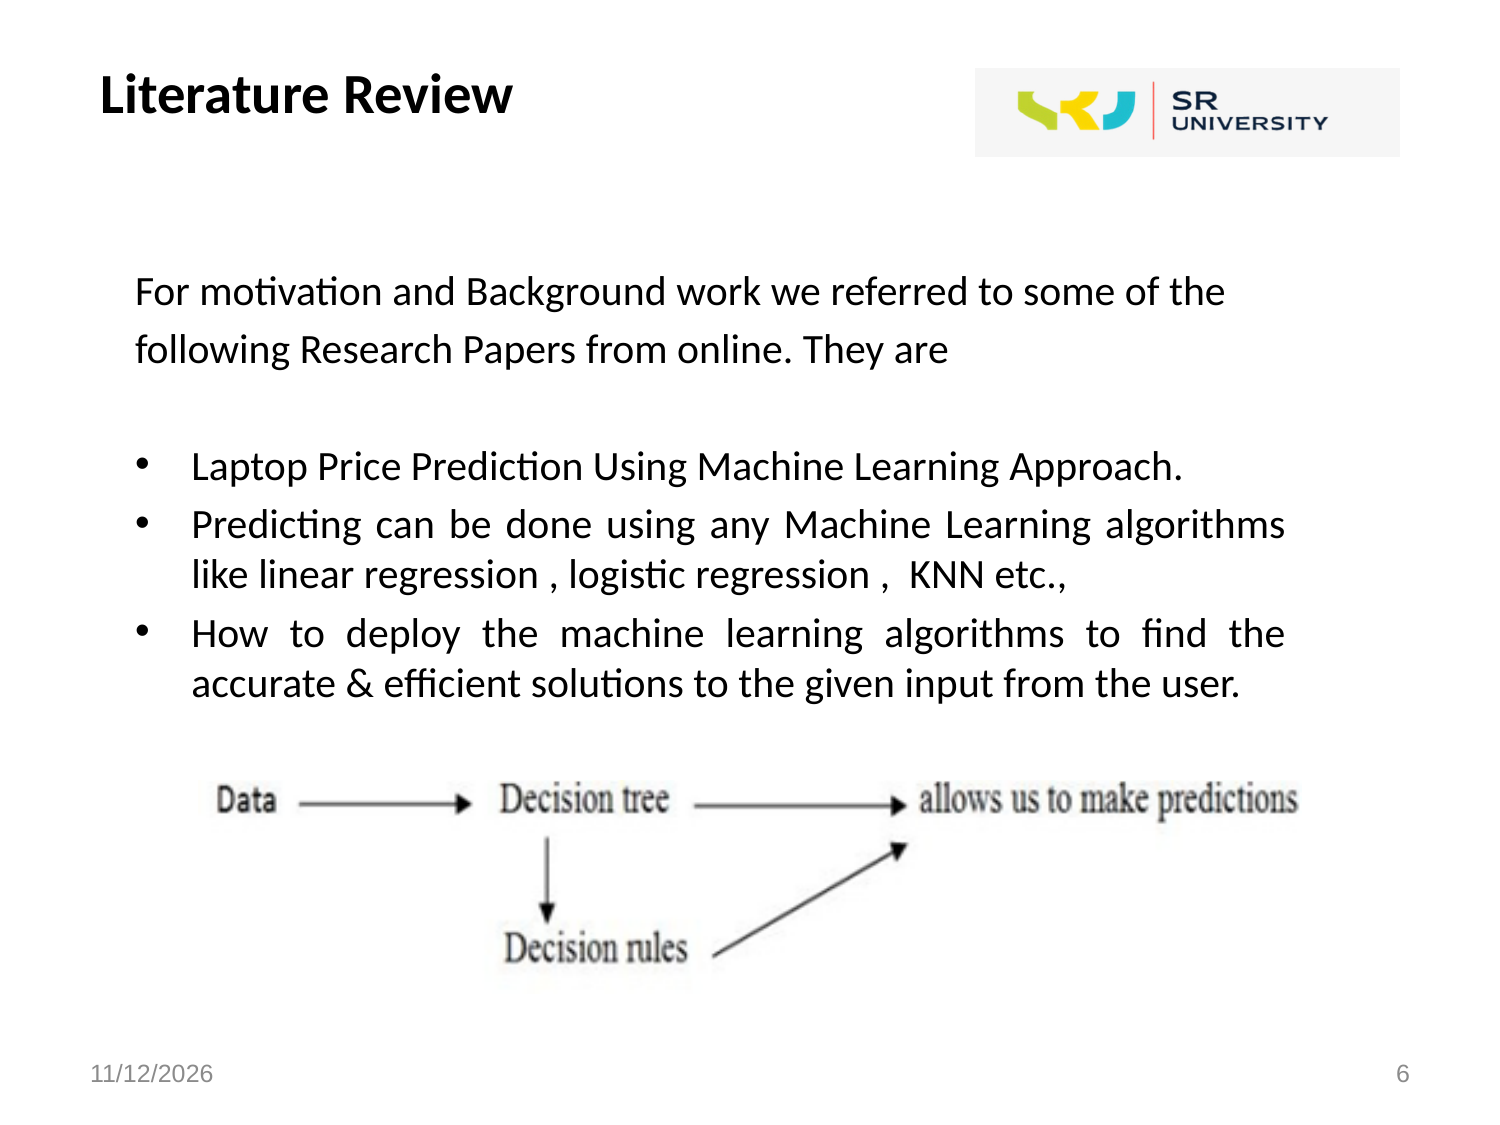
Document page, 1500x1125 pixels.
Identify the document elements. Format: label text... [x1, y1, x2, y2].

slide_number 6 [1074, 1042, 1425, 1103]
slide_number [75, 1042, 425, 1103]
title Literature Review [85, 49, 1279, 133]
list For motivation and Background work we referred to some of the following Research Papers from online. They are Laptop Price Prediction Using Machine Learning Approach. Predicting can be done using any Machine Learning algorithms like linear regression , logistic regression , KNN etc., How to deploy the machine learning algorithms to find the accurate & efficient solutions to the given input from the user. [120, 202, 1302, 994]
picture [198, 780, 1302, 995]
picture [975, 67, 1400, 157]
